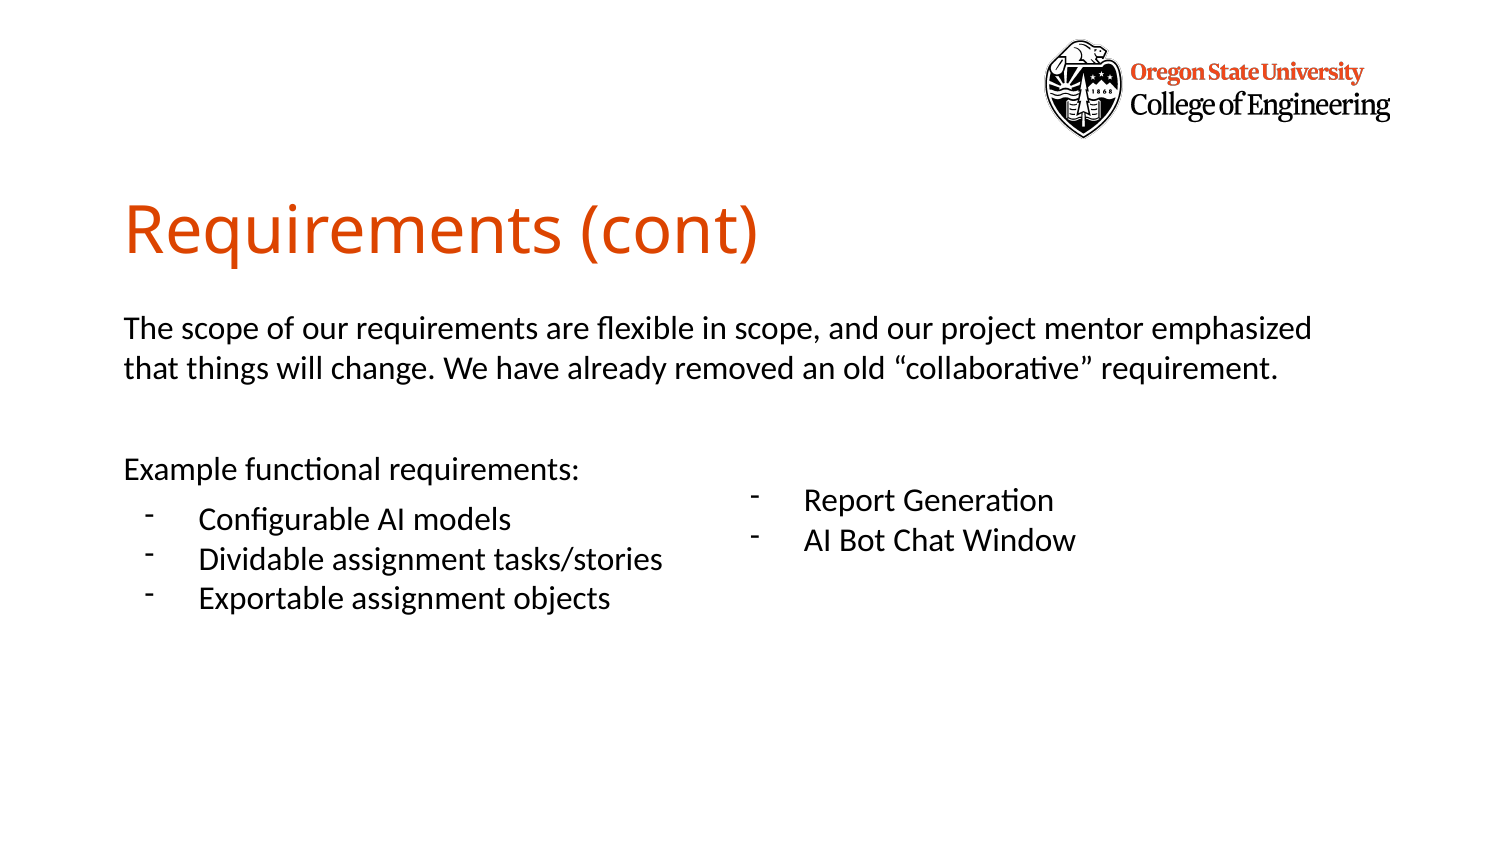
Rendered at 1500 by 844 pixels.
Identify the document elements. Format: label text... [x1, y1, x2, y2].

picture [1044, 39, 1390, 139]
text_box Report Generation AI Bot Chat Window [713, 463, 1500, 566]
list The scope of our requirements are flexible in scope, and our project mentor emphasized that things will change. We have already removed an old “collaborative” requirement. Example functional requirements: Configurable AI models Dividable assignment tasks/stories Exportable assignment objects [112, 300, 1388, 754]
title Requirements (cont) [112, 153, 1388, 300]
